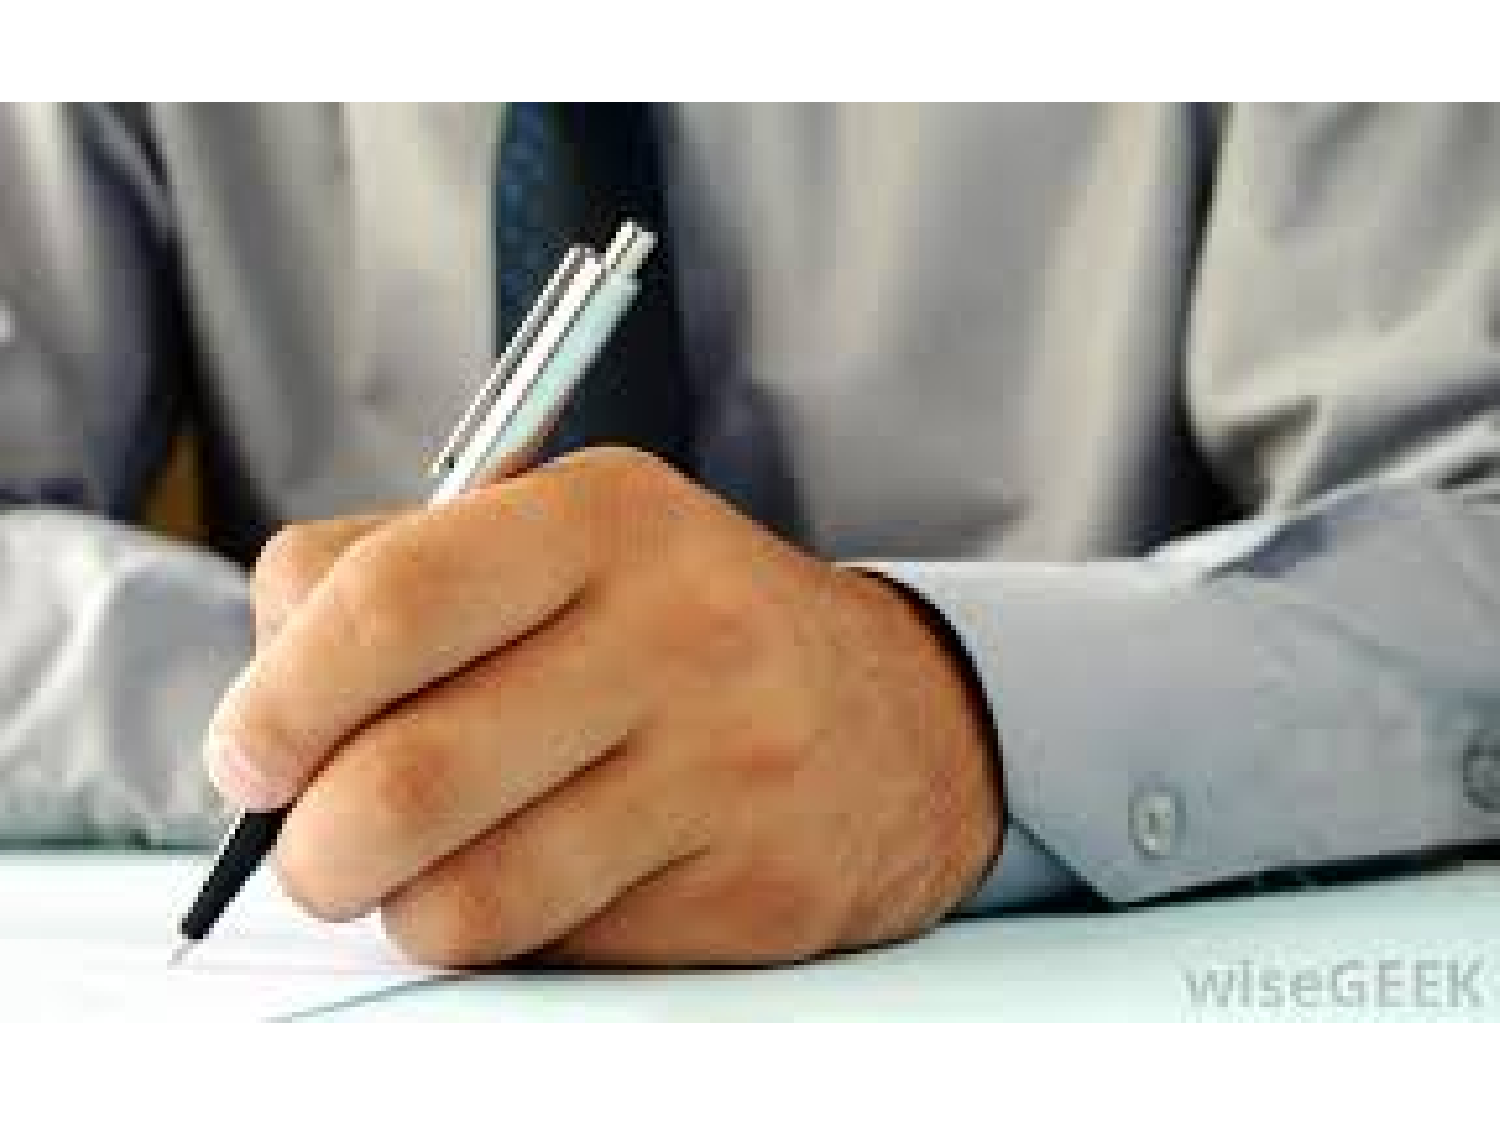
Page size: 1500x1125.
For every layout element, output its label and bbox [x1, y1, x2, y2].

list [0, 102, 1500, 1023]
